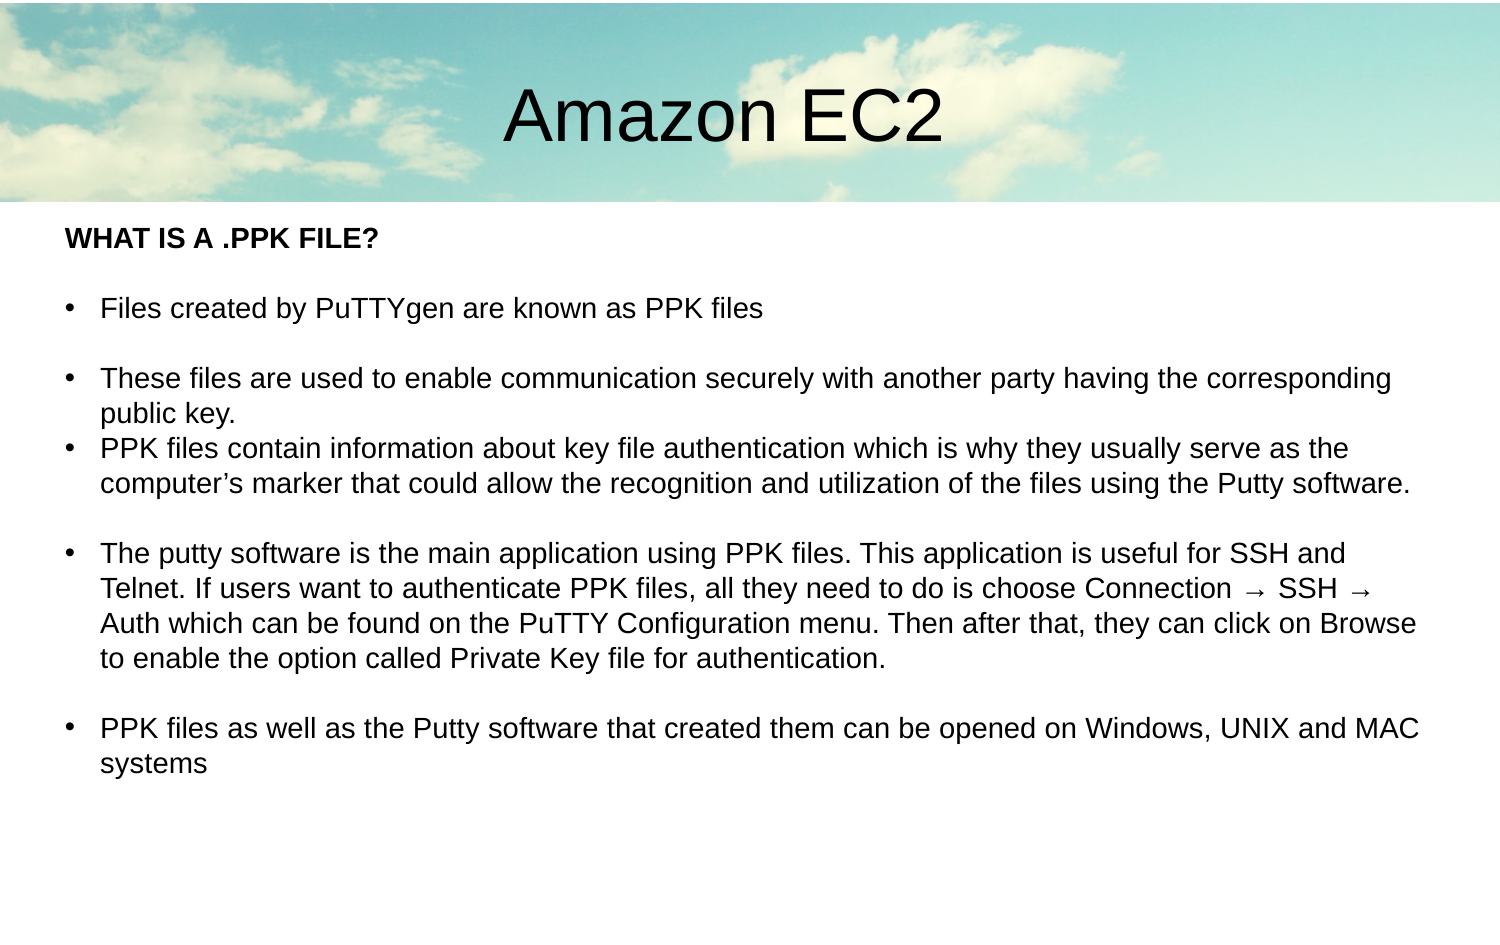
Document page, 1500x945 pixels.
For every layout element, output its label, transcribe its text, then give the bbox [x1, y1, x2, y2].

text_box Amazon EC2 [62, 58, 1388, 164]
picture [0, 3, 1500, 202]
text_box WHAT IS A .PPK FILE? Files created by PuTTYgen are known as PPK files These files are used to enable communication securely with another party having the corresponding public key. PPK files contain information about key file authentication which is why they usually serve as the computer’s marker that could allow the recognition and utilization of the files using the Putty software. The putty software is the main application using PPK files. This application is useful for SSH and Telnet. If users want to authenticate PPK files, all they need to do is choose Connection → SSH → Auth which can be found on the PuTTY Configuration menu. Then after that, they can click on Browse to enable the option called Private Key file for authentication. PPK files as well as the Putty software that created them can be opened on Windows, UNIX and MAC systems [50, 212, 1450, 787]
